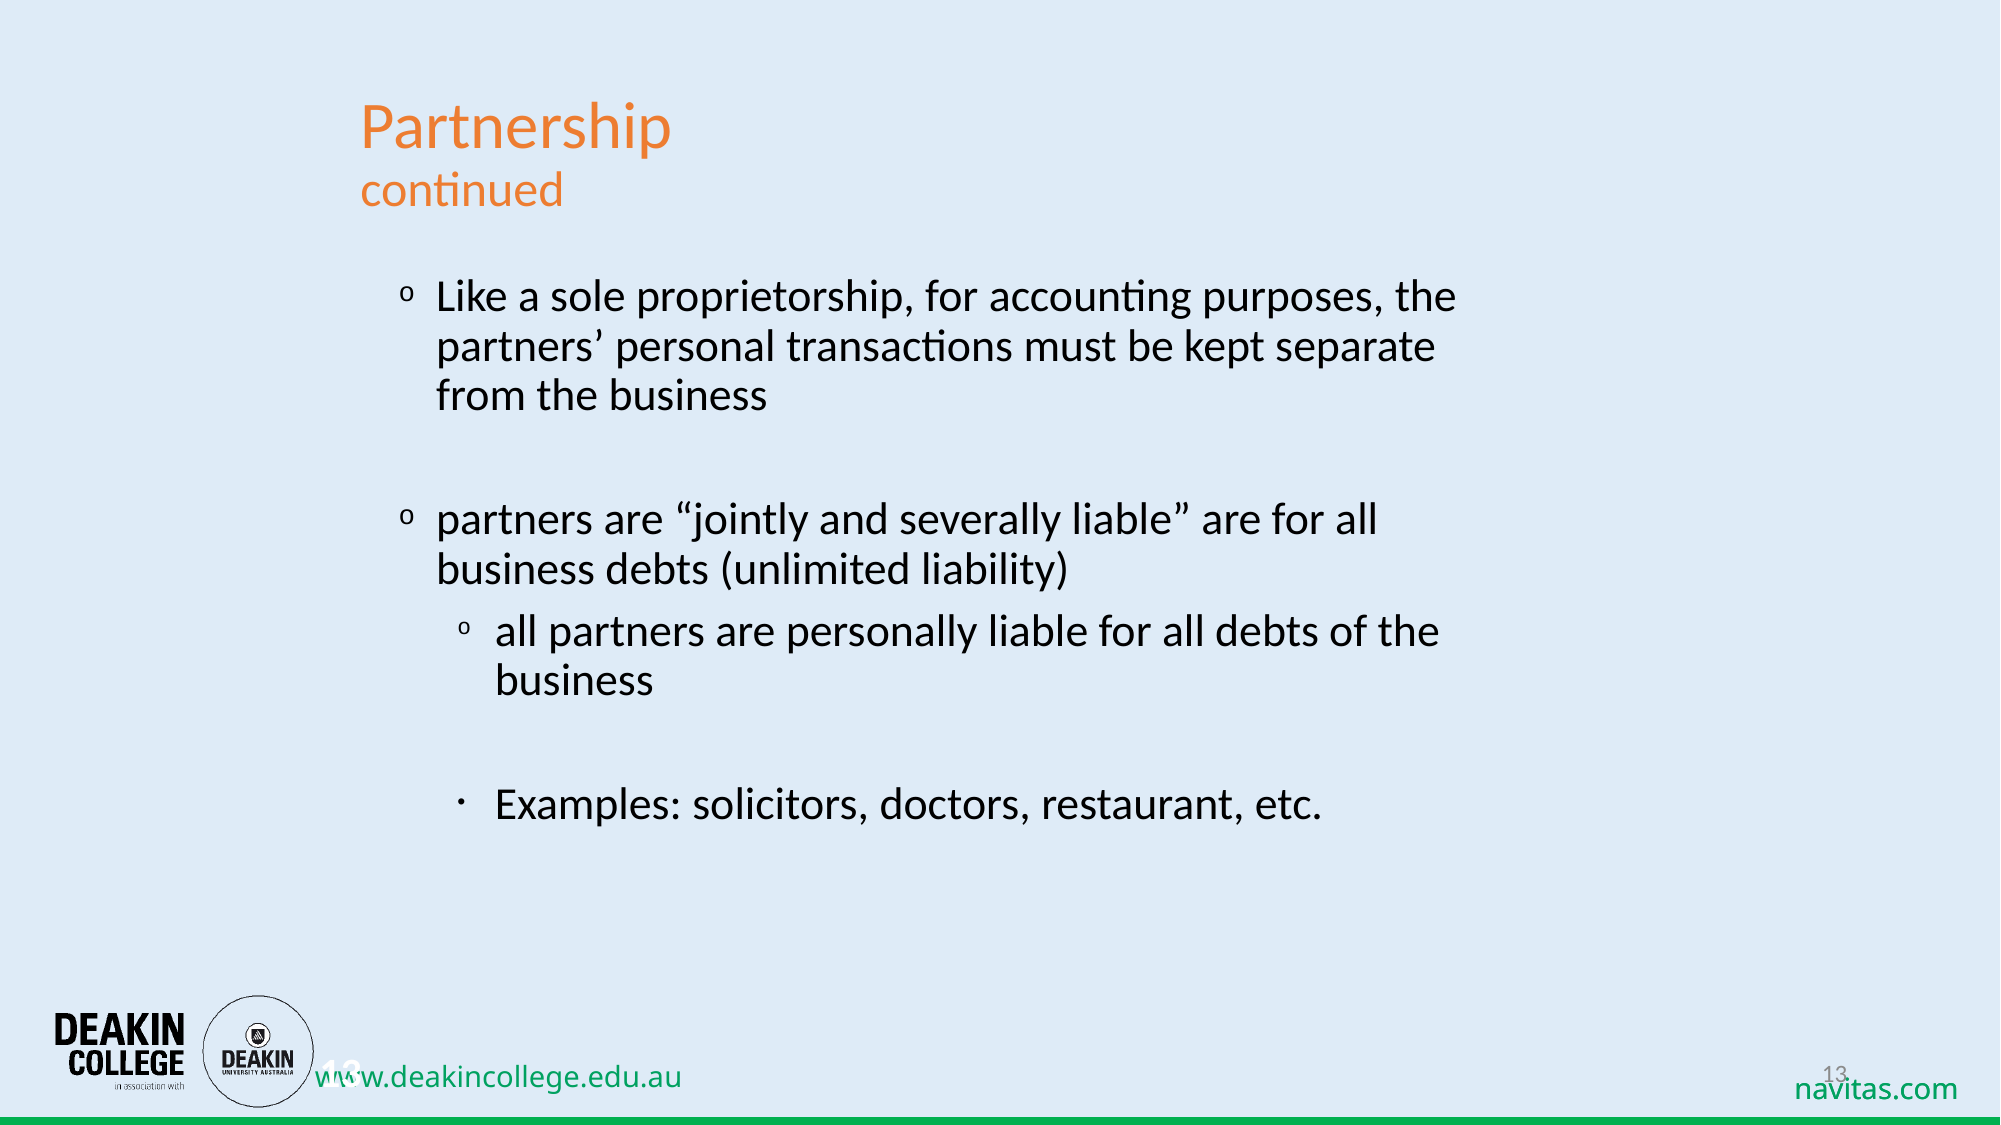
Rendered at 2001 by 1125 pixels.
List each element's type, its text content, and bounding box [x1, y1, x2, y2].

slide_number 13 [1412, 1042, 1863, 1103]
list Like a sole proprietorship, for accounting purposes, the partners’ personal transactions must be kept separate from the business partners are “jointly and severally liable” are for all business debts (unlimited liability) all partners are personally liable for all debts of the business Examples: solicitors, doctors, restaurant, etc. [291, 264, 1520, 1000]
picture [53, 993, 315, 1109]
title Partnership continued [345, 42, 1007, 264]
text_box 13 [295, 1034, 386, 1099]
